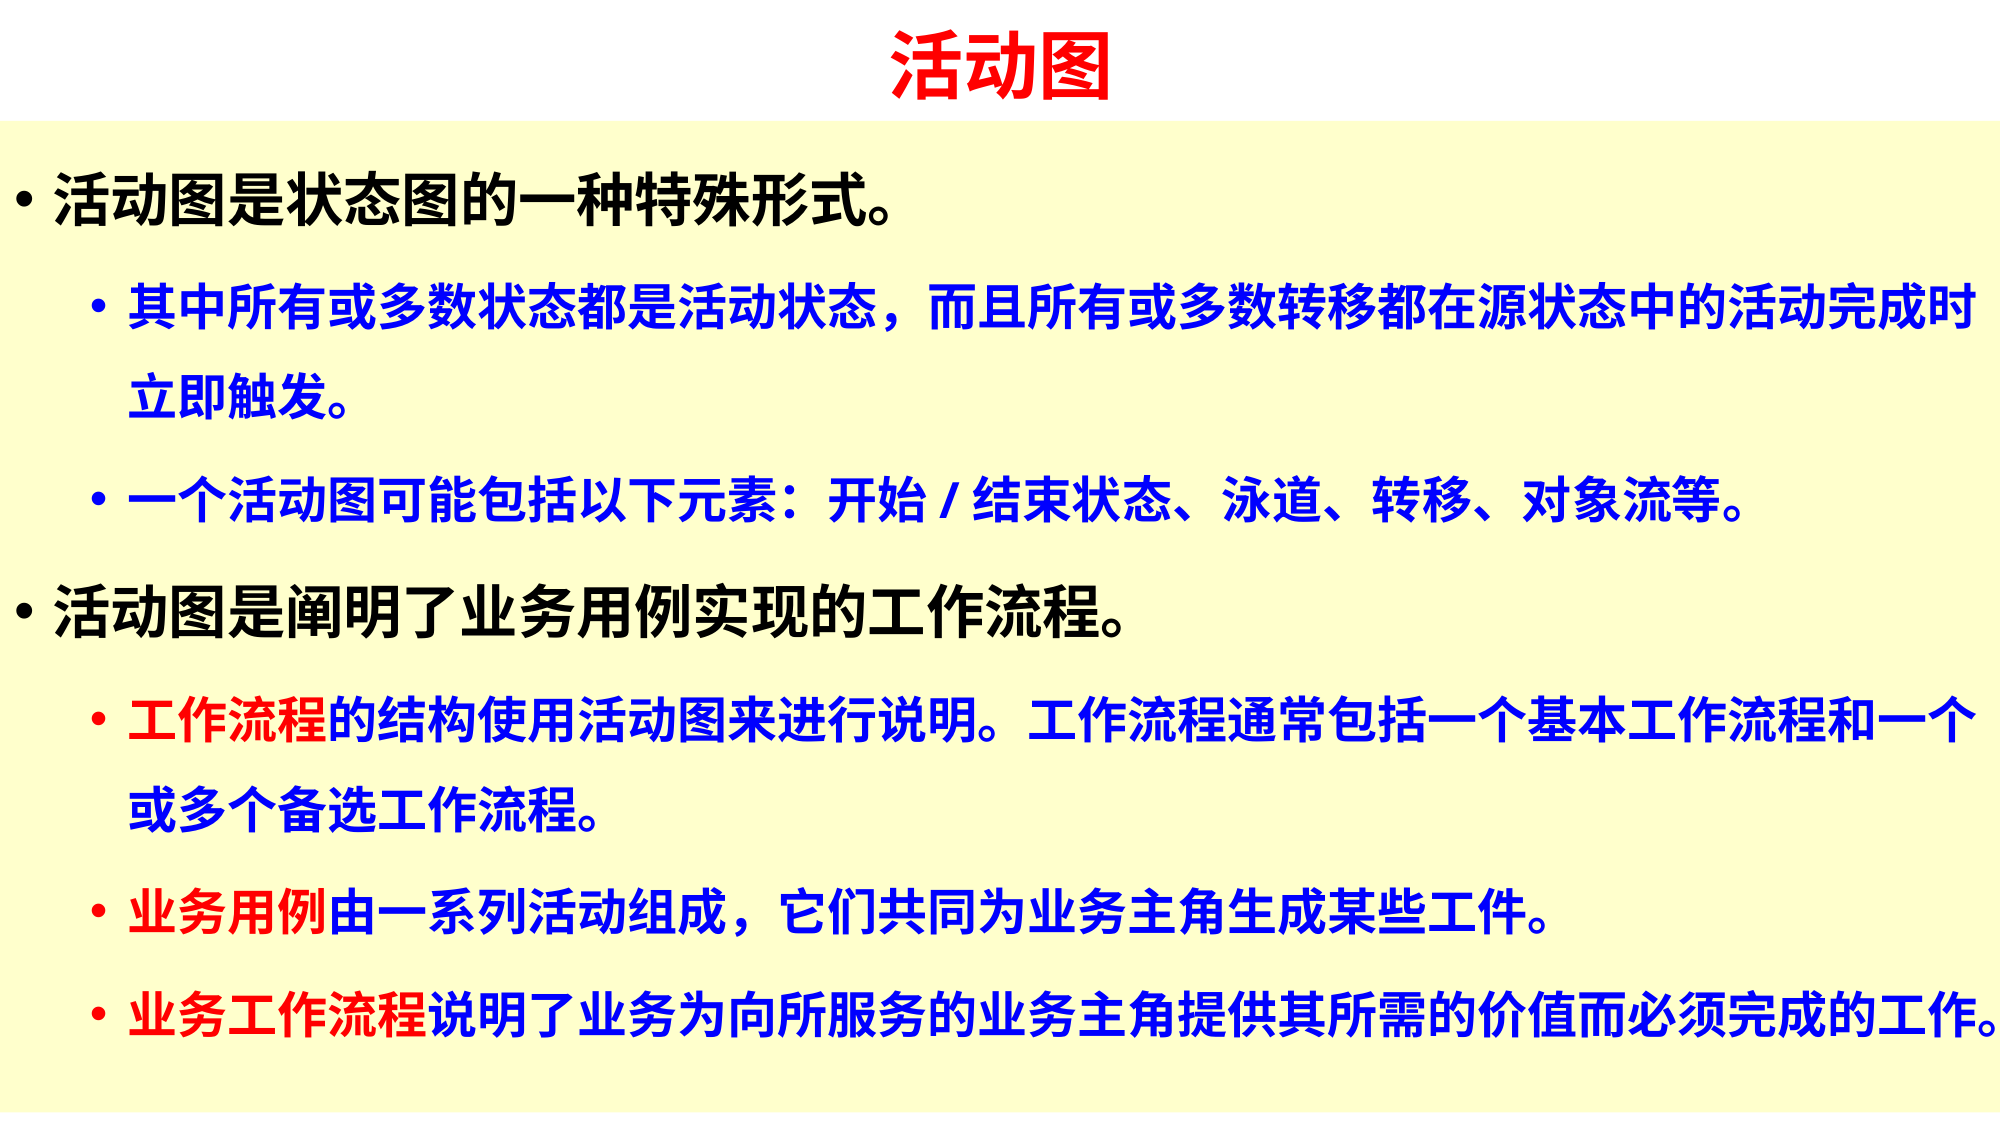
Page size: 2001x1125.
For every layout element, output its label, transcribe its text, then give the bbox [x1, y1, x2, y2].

list 活动图是状态图的一种特殊形式。 其中所有或多数状态都是活动状态，而且所有或多数转移都在源状态中的活动完成时立即触发。 一个活动图可能包括以下元素：开始/结束状态、泳道、转移、对象流等。 活动图是阐明了业务用例实现的工作流程。 工作流程的结构使用活动图来进行说明。工作流程通常包括一个基本工作流程和一个或多个备选工作流程。 业务用例由一系列活动组成，它们共同为业务主角生成某些工件。 业务工作流程说明了业务为向所服务的业务主角提供其所需的价值而必须完成的工作。 [0, 120, 2000, 1113]
title 活动图 [233, 16, 1769, 120]
